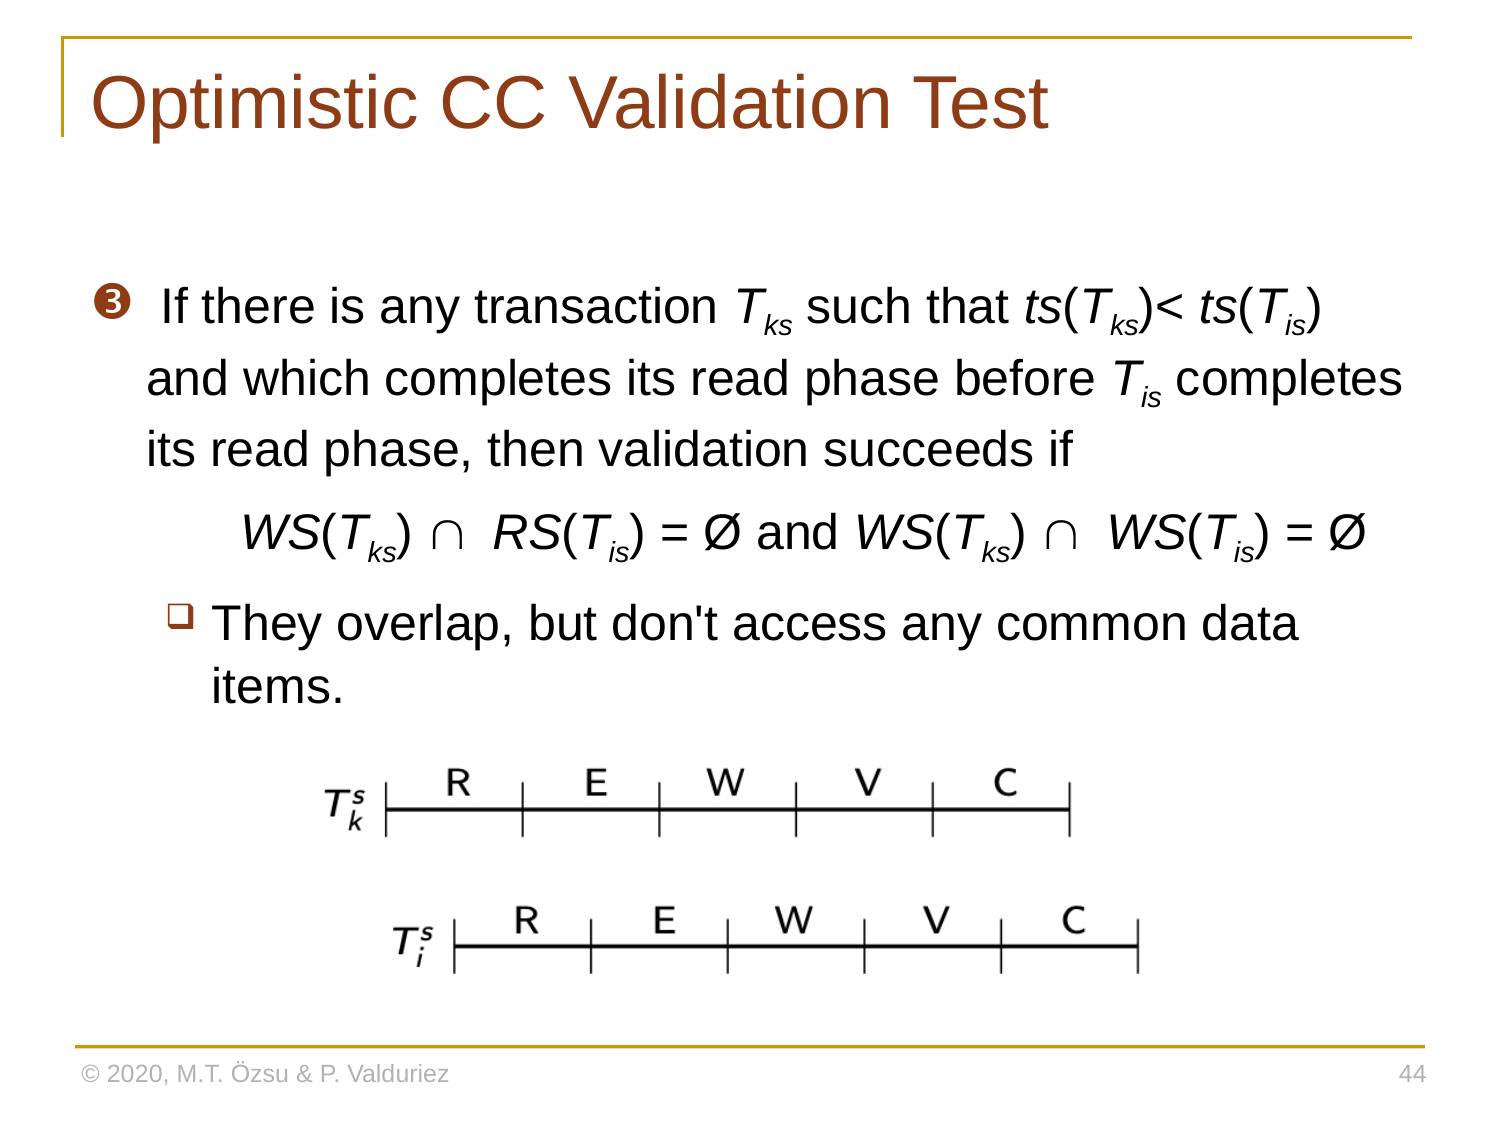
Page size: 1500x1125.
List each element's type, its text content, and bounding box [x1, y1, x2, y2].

title Optimistic CC Validation Test [74, 45, 1426, 233]
picture [289, 739, 1170, 997]
footer © 2020, M.T. Özsu & P. Valduriez [66, 1042, 573, 1103]
slide_number 44 [1104, 1042, 1442, 1103]
list If there is any transaction Tks such that ts(Tks)< ts(Tis) and which completes its read phase before Tis completes its read phase, then validation succeeds if WS(Tks)  RS(Tis) = Ø and WS(Tks)  WS(Tis) = Ø They overlap, but don't access any common data items. [74, 262, 1426, 620]
